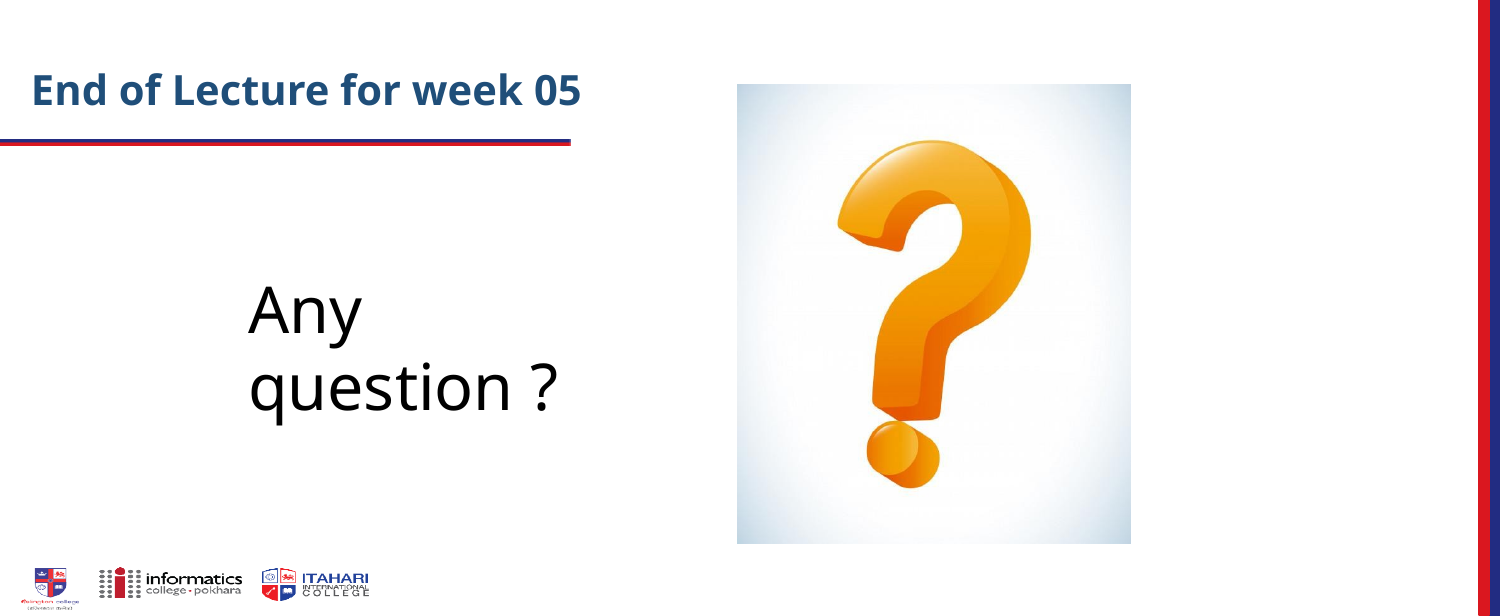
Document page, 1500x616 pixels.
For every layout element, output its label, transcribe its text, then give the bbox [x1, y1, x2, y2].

text_box Any question ? [246, 266, 670, 424]
text_box End of Lecture for week 05 [28, 61, 613, 115]
picture [0, 0, 1478, 615]
